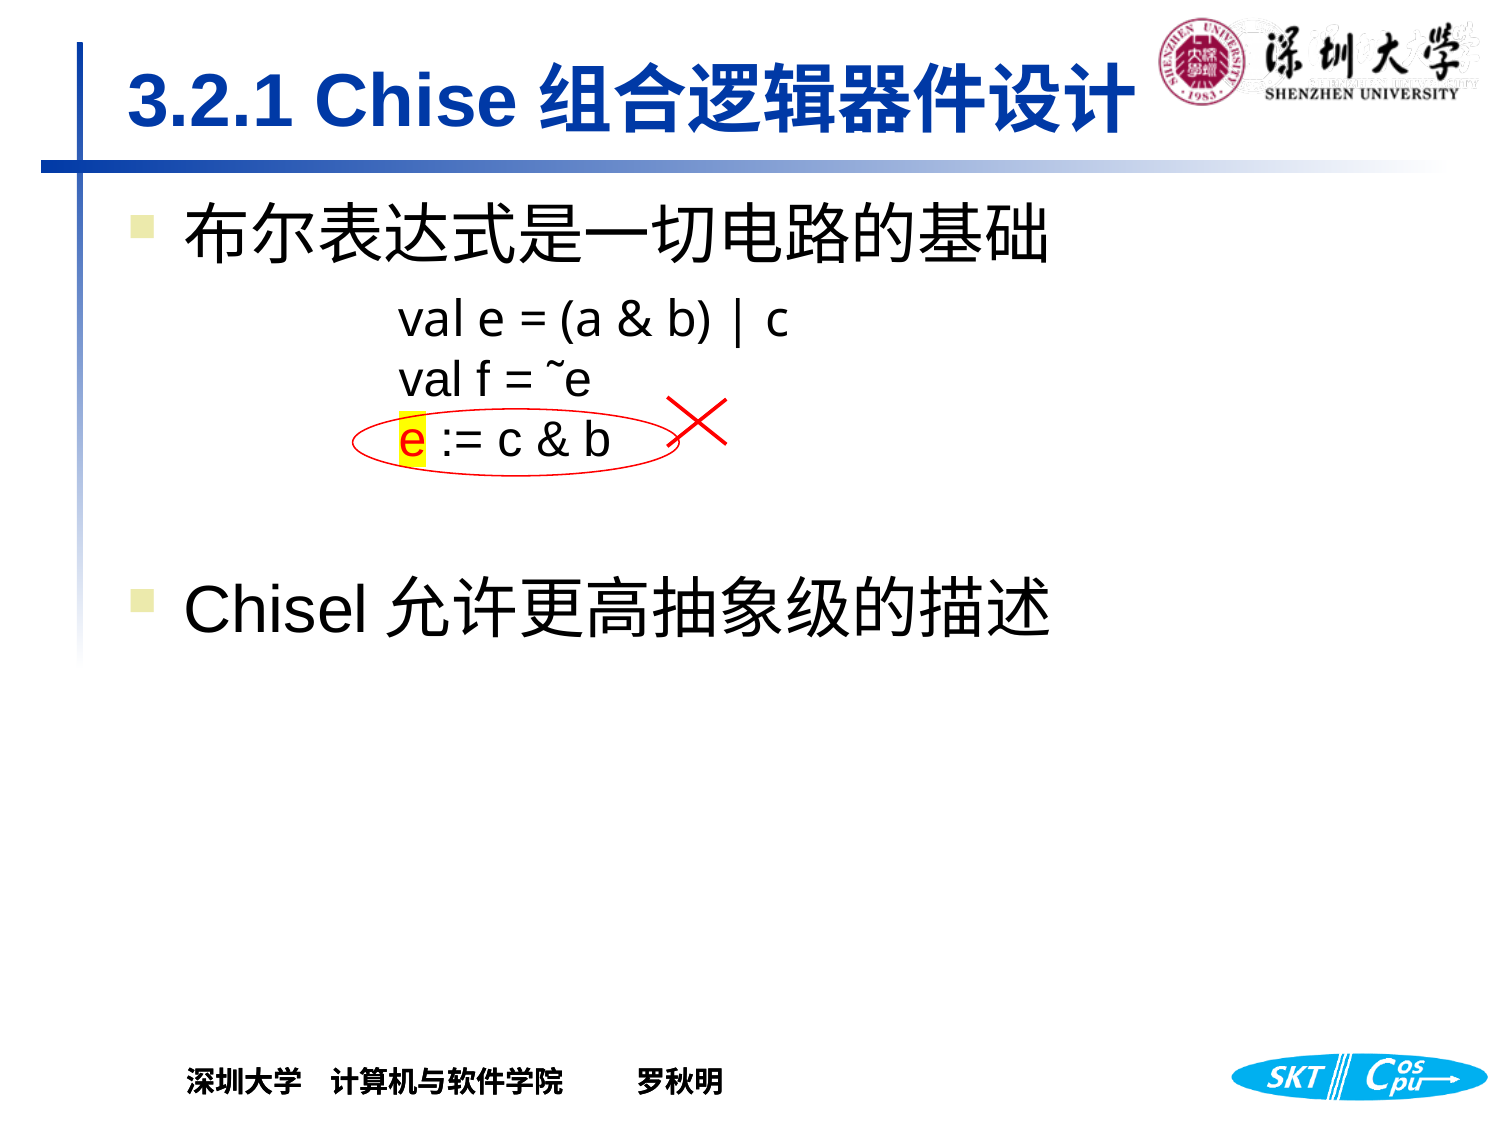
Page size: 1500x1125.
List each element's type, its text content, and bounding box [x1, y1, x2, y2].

picture [1130, 7, 1500, 117]
text_box val e = (a & b) | c val f = ˜e e := c & b [383, 278, 1148, 474]
title 3.2.1 Chise组合逻辑器件设计 [112, 43, 1468, 149]
picture [1227, 1051, 1489, 1102]
list 布尔表达式是一切电路的基础 Chisel允许更高抽象级的描述 [112, 184, 1470, 1024]
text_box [352, 396, 727, 477]
